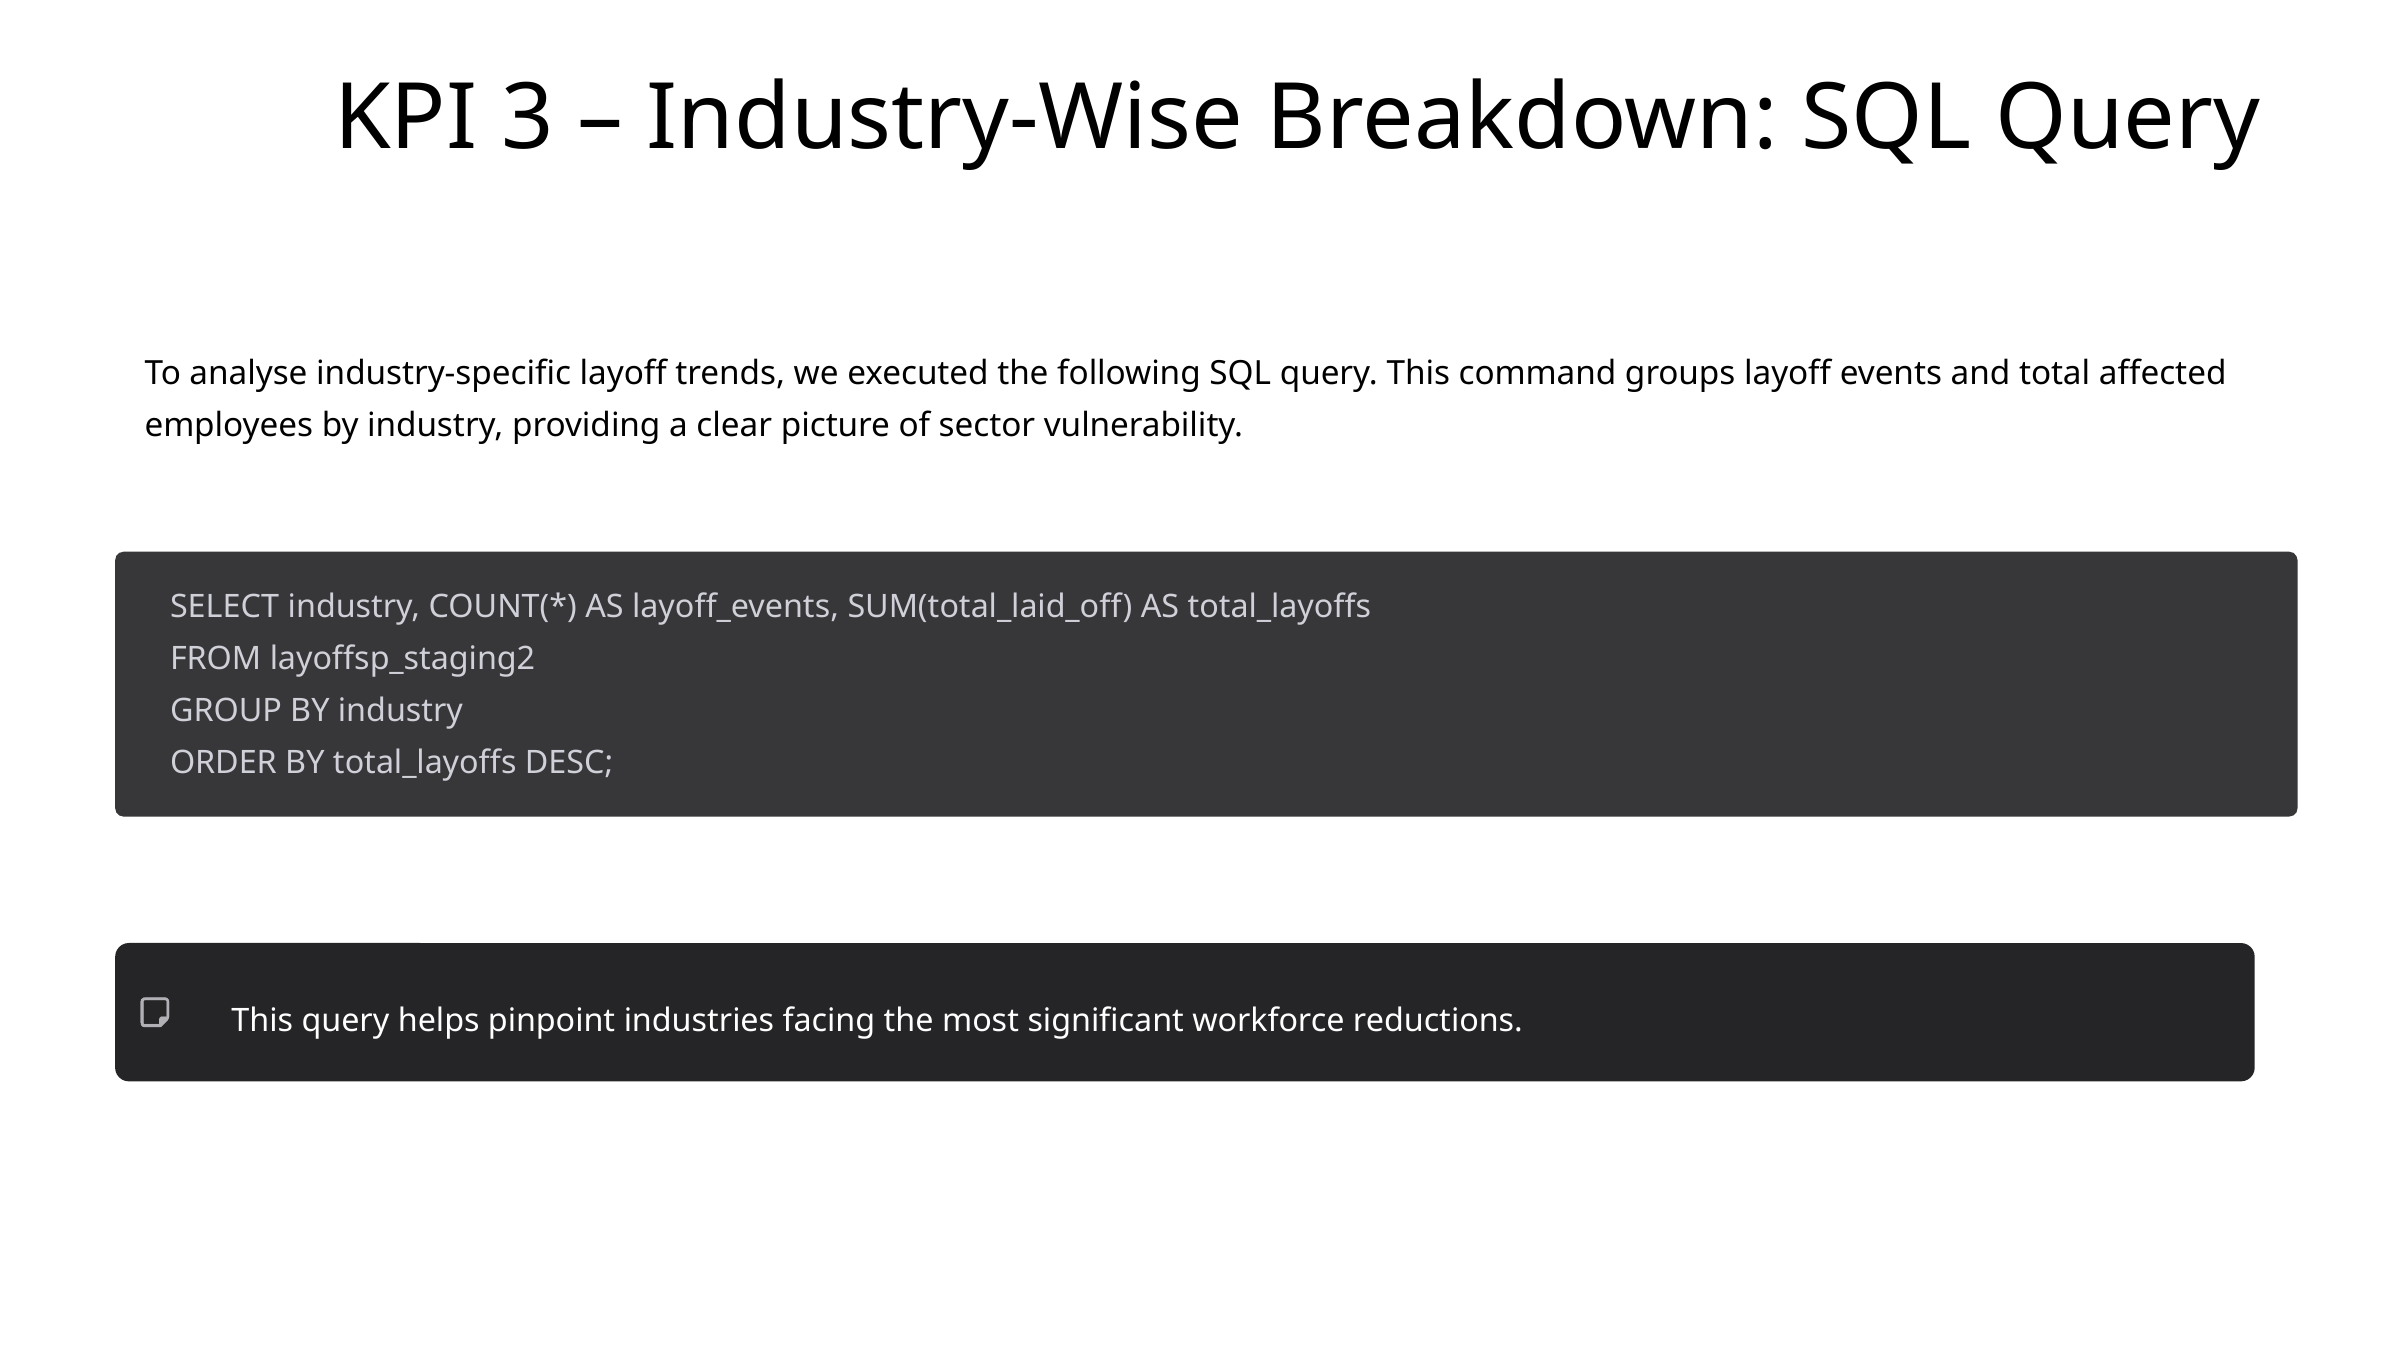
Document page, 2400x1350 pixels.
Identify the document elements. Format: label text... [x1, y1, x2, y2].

text_box [115, 942, 2255, 1082]
text_box KPI 3 – Industry-Wise Breakdown: SQL Query [334, 117, 2122, 300]
text_box [115, 551, 2298, 817]
text_box This query helps pinpoint industries facing the most significant workforce reductions. [231, 986, 2233, 1039]
picture [134, 995, 176, 1029]
text_box To analyse industry-specific layoff trends, we executed the following SQL query. This command groups layoff events and total affected employees by industry, providing a clear picture of sector vulnerability. [144, 339, 2285, 444]
text_box SELECT industry, COUNT(*) AS layoff_events, SUM(total_laid_off) AS total_layoffs FROM layoffsp_staging2 GROUP BY industry ORDER BY total_layoffs DESC; [170, 571, 2248, 789]
